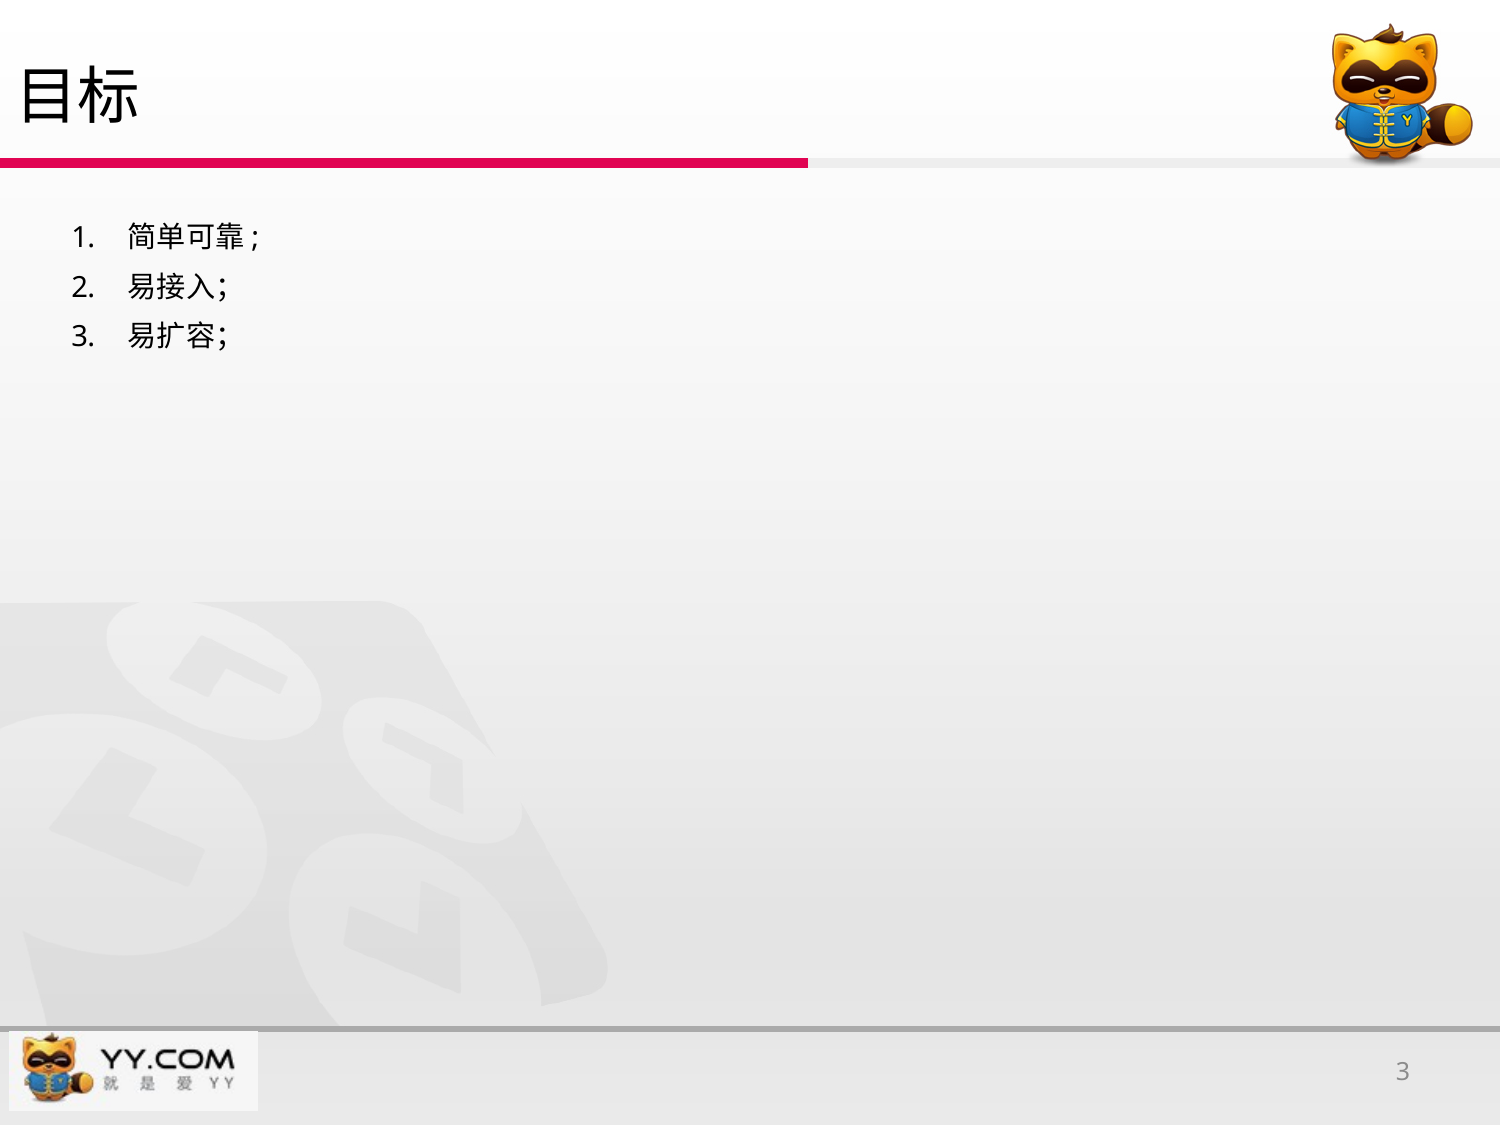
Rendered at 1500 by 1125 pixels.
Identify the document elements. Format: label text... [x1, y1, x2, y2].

title 目标 [0, 0, 1351, 188]
slide_number 3 [1074, 1042, 1425, 1103]
picture [0, 0, 1500, 1125]
text_box 简单可靠; 易接入； 易扩容； [56, 210, 282, 360]
